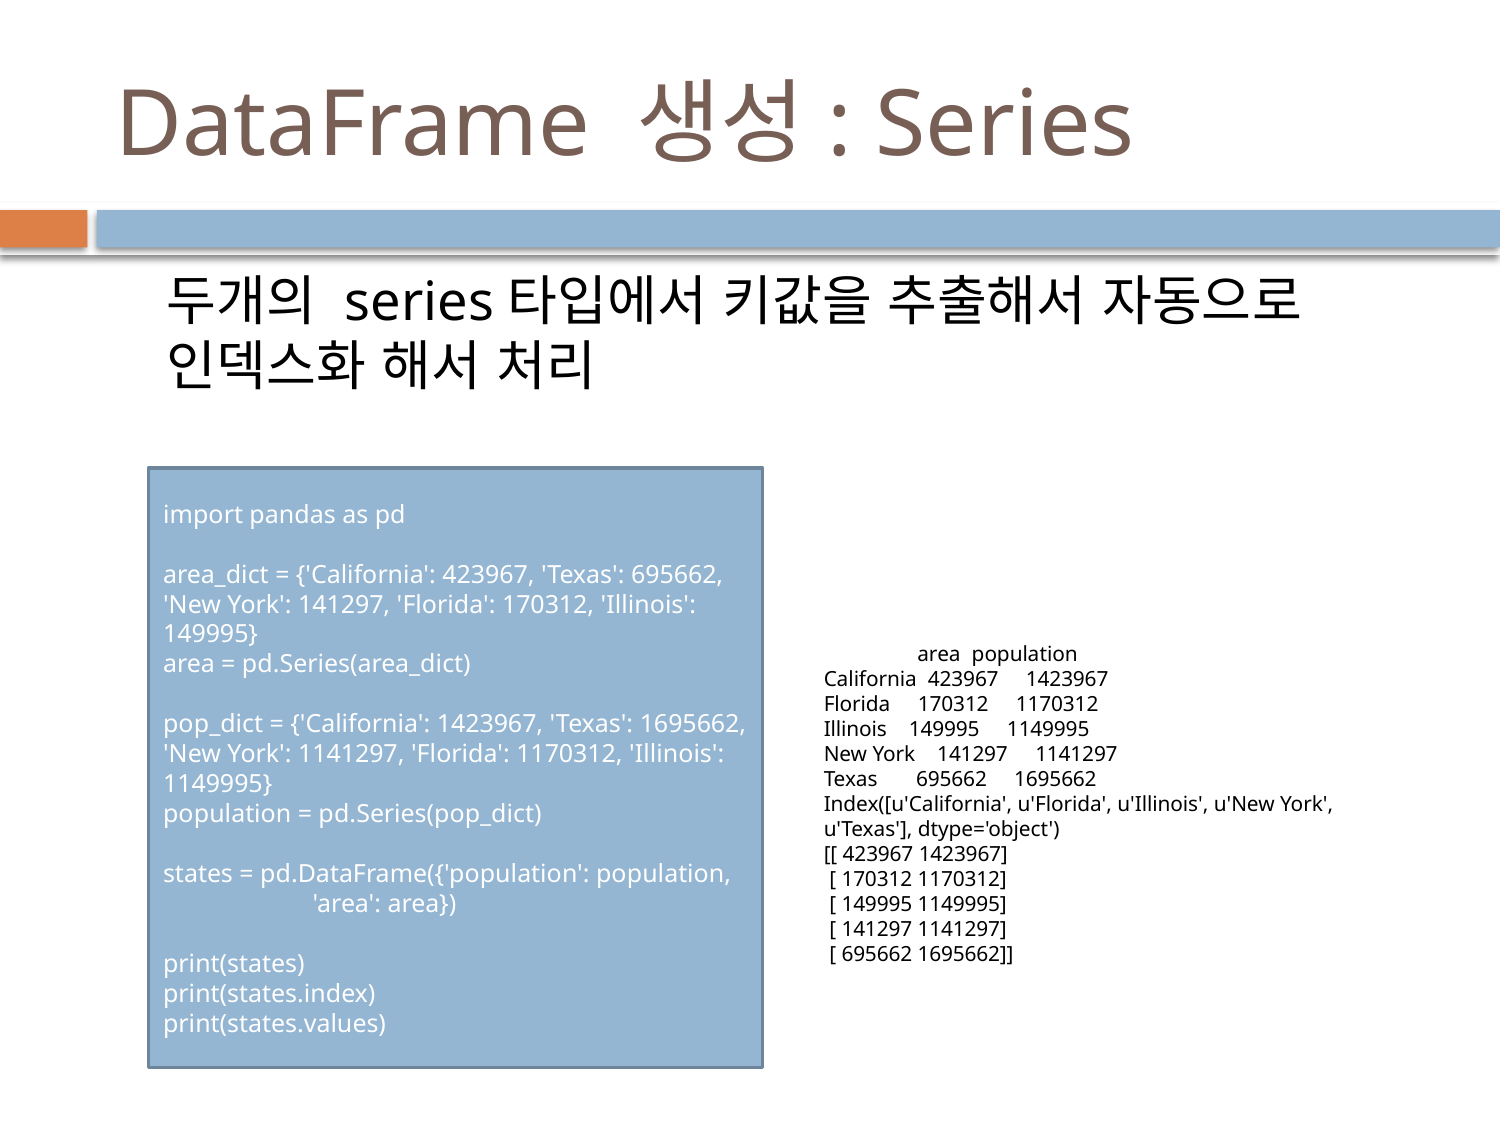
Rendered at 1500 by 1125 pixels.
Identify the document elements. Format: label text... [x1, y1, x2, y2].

list 두개의 series타입에서 키값을 추출해서 자동으로 인덱스화 해서 처리 [76, 259, 1427, 409]
text_box area population California 423967 1423967 Florida 170312 1170312 Illinois 149995 1149995 New York 141297 1141297 Texas 695662 1695662 Index([u'California', u'Florida', u'Illinois', u'New York', u'Texas'], dtype='object') [[ 423967 1423967] [ 170312 1170312] [ 149995 1149995] [ 141297 1141297] [ 695662 1695662]] [809, 633, 1388, 973]
text_box import pandas as pd area_dict = {'California': 423967, 'Texas': 695662, 'New York': 141297, 'Florida': 170312, 'Illinois': 149995} area = pd.Series(area_dict) pop_dict = {'California': 1423967, 'Texas': 1695662, 'New York': 1141297, 'Florida': 1170312, 'Illinois': 1149995} population = pd.Series(pop_dict) states = pd.DataFrame({'population': population, 'area': area}) print(states) print(states.index) print(states.values) [147, 466, 764, 1069]
title DataFrame 생성: Series [100, 37, 1438, 200]
